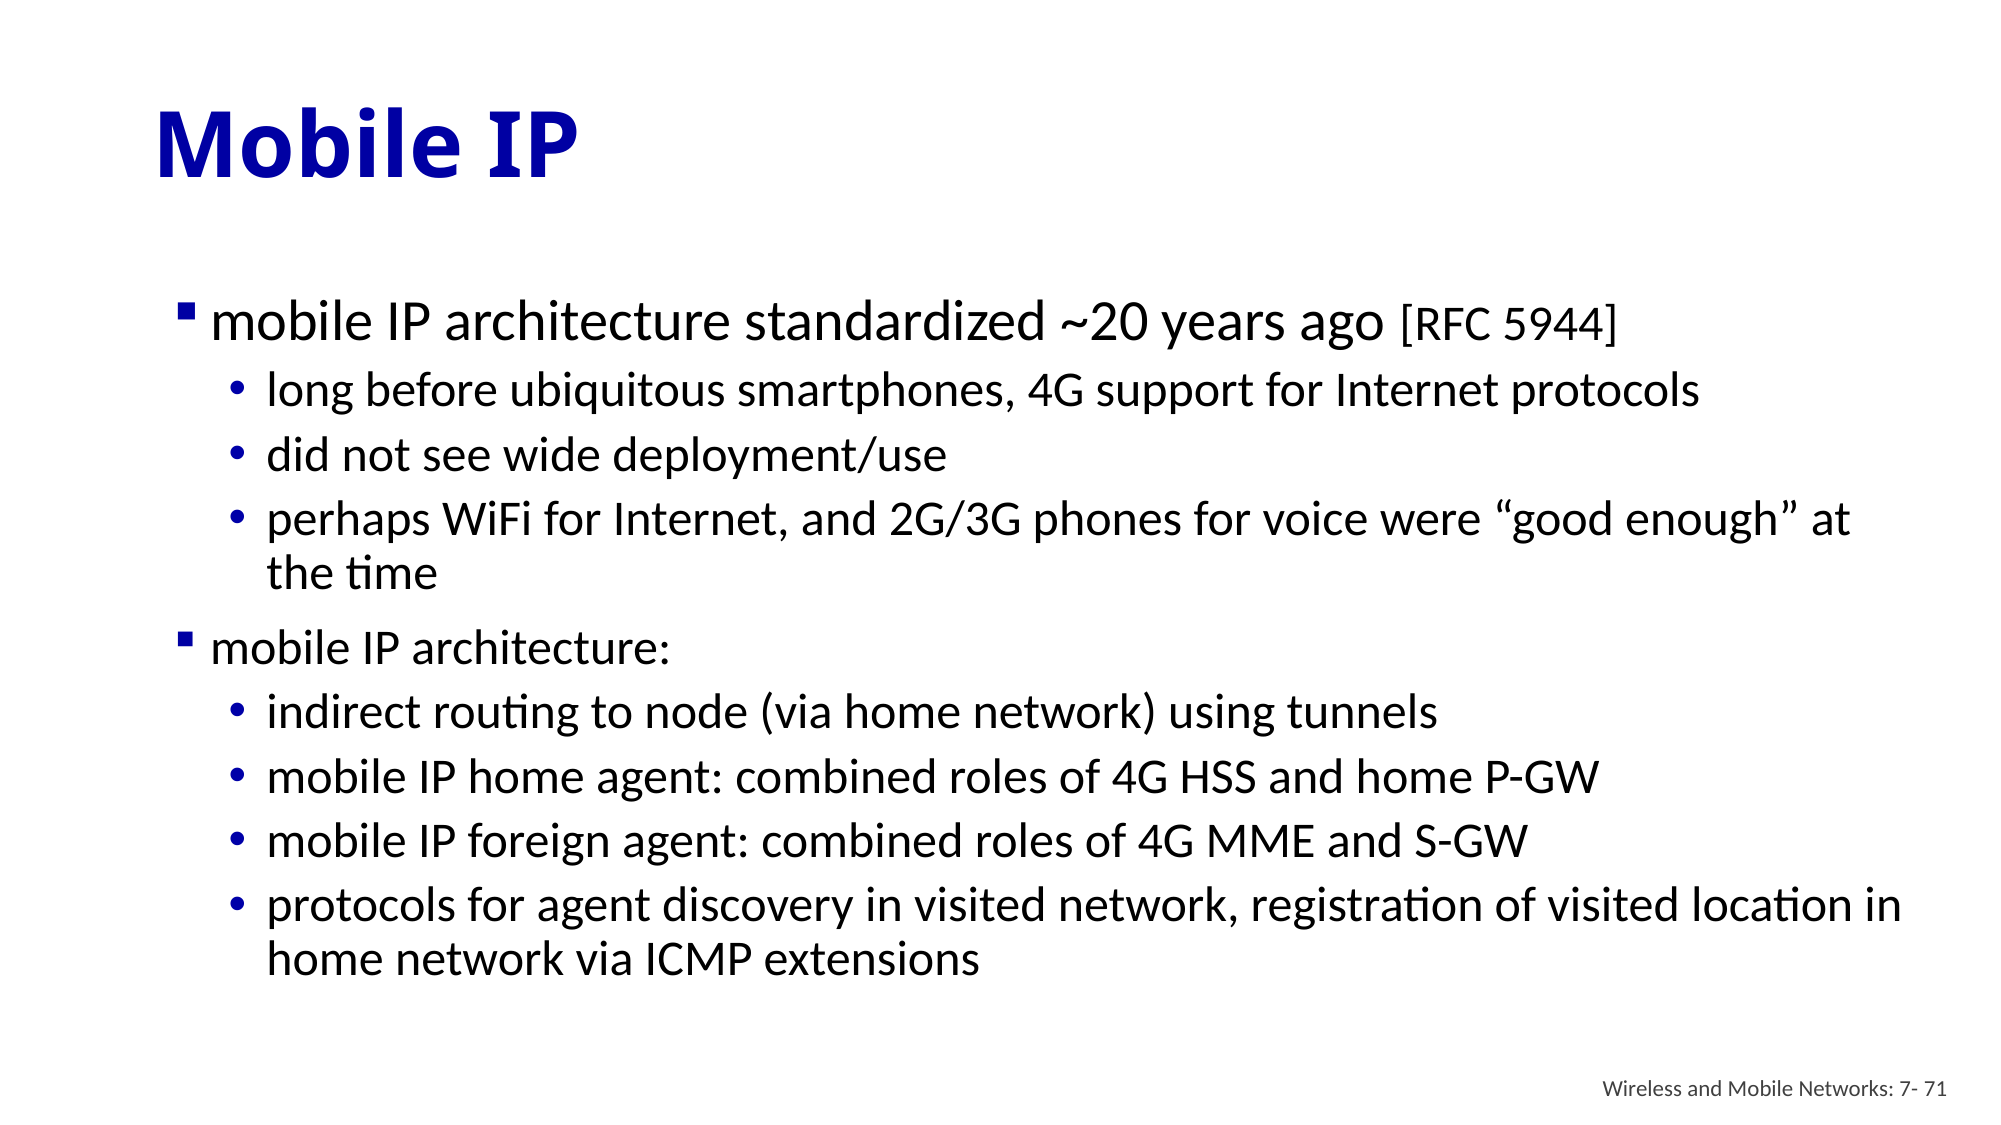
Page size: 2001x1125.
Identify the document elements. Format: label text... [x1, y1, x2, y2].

slide_number Wireless and Mobile Networks: 7- 71 [1512, 1056, 1963, 1117]
list mobile IP architecture standardized ~20 years ago [RFC 5944] long before ubiquitous smartphones, 4G support for Internet protocols did not see wide deployment/use perhaps WiFi for Internet, and 2G/3G phones for voice were “good enough” at the time mobile IP architecture: indirect routing to node (via home network) using tunnels mobile IP home agent: combined roles of 4G HSS and home P-GW mobile IP foreign agent: combined roles of 4G MME and S-GW protocols for agent discovery in visited network, registration of visited location in home network via ICMP extensions [137, 282, 1930, 1044]
title Mobile IP [137, 74, 1863, 221]
